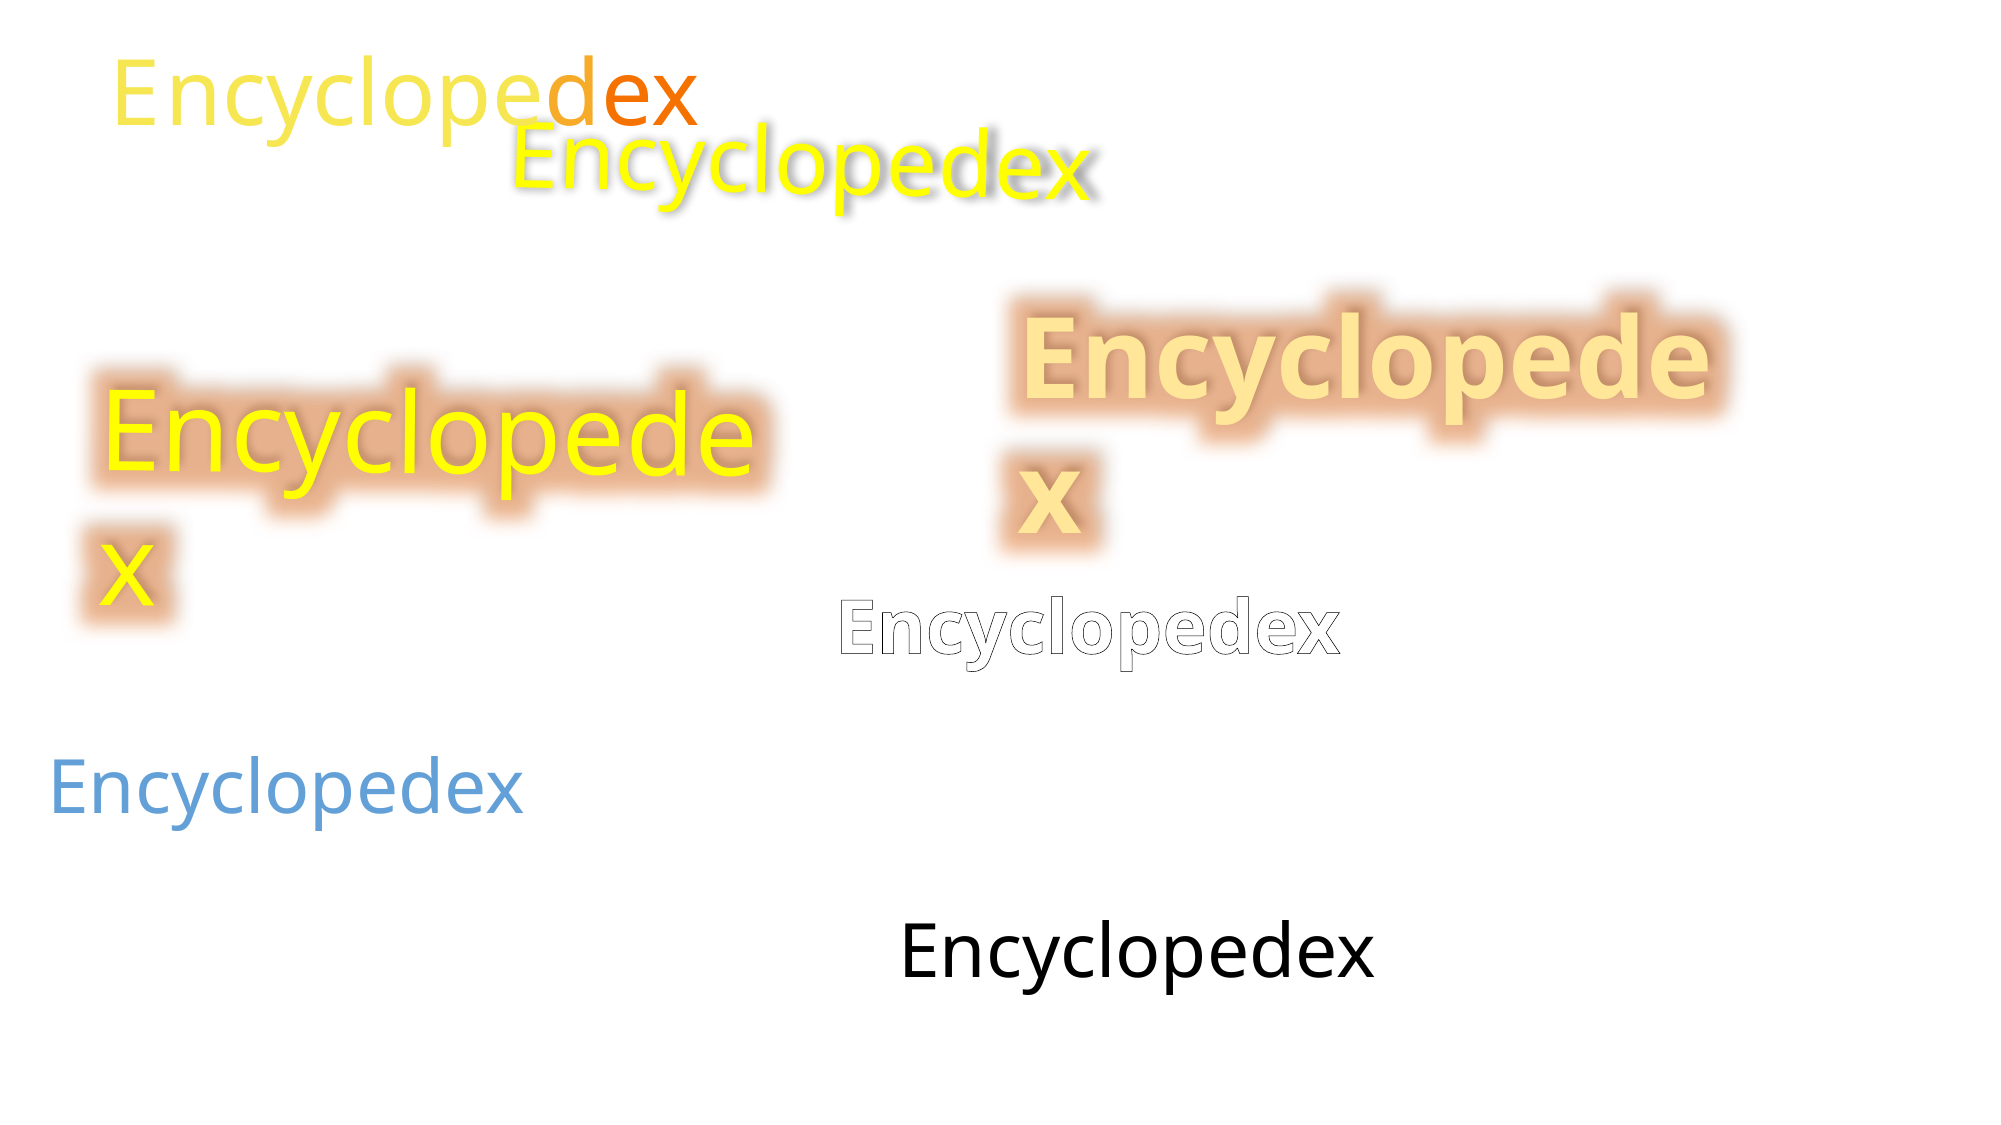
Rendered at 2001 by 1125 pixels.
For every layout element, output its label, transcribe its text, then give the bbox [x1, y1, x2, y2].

title E ncyclopedex [67, 1, 742, 153]
text_box Encyclopedex [883, 895, 1815, 1000]
text_box Encyclopedex [32, 731, 964, 836]
text_box Encyclopedex [492, 93, 1434, 217]
text_box Encyclopedex [834, 578, 1739, 669]
